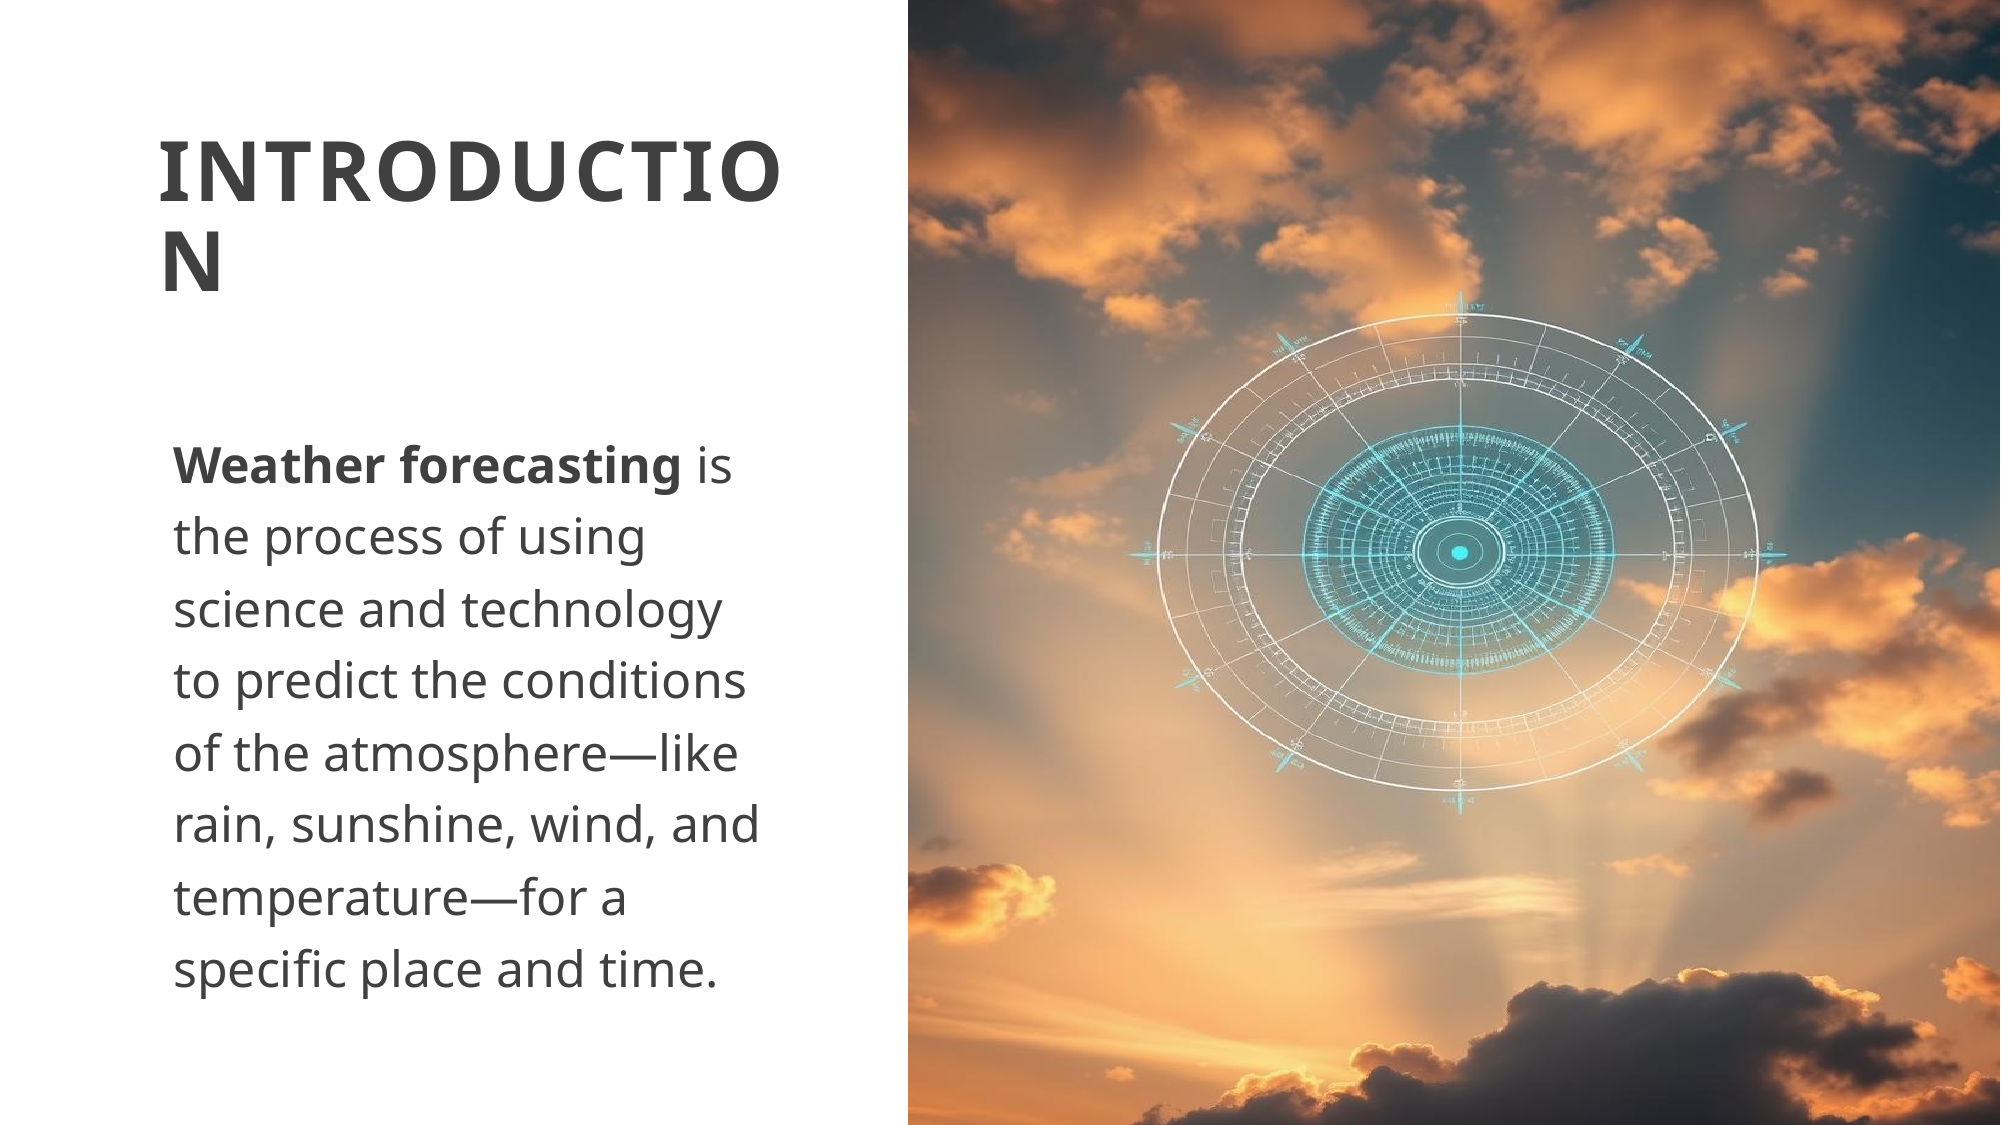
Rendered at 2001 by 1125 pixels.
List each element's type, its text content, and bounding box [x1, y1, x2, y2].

list Weather forecasting is the process of using science and technology to predict the conditions of the atmosphere—like rain, sunshine, wind, and temperature—for a specific place and time. [158, 413, 779, 859]
picture [900, 0, 2000, 1125]
title INTRODUCTION [143, 64, 842, 318]
